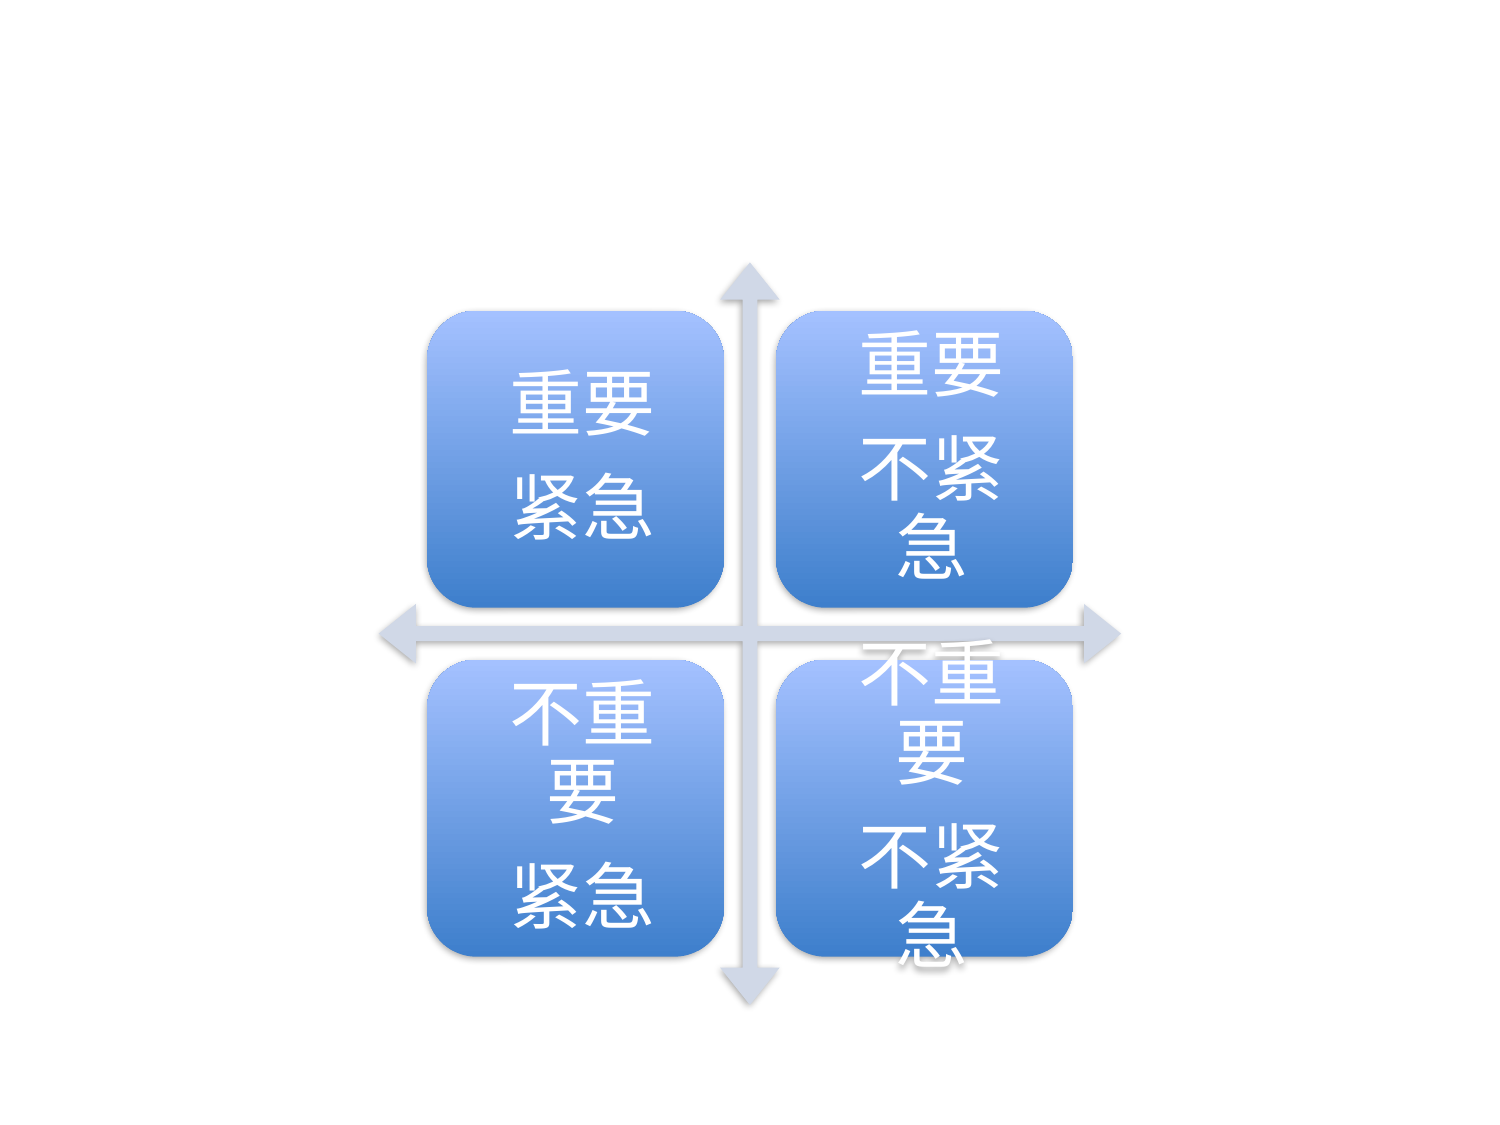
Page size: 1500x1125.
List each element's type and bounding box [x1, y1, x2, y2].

list [74, 262, 1426, 1006]
